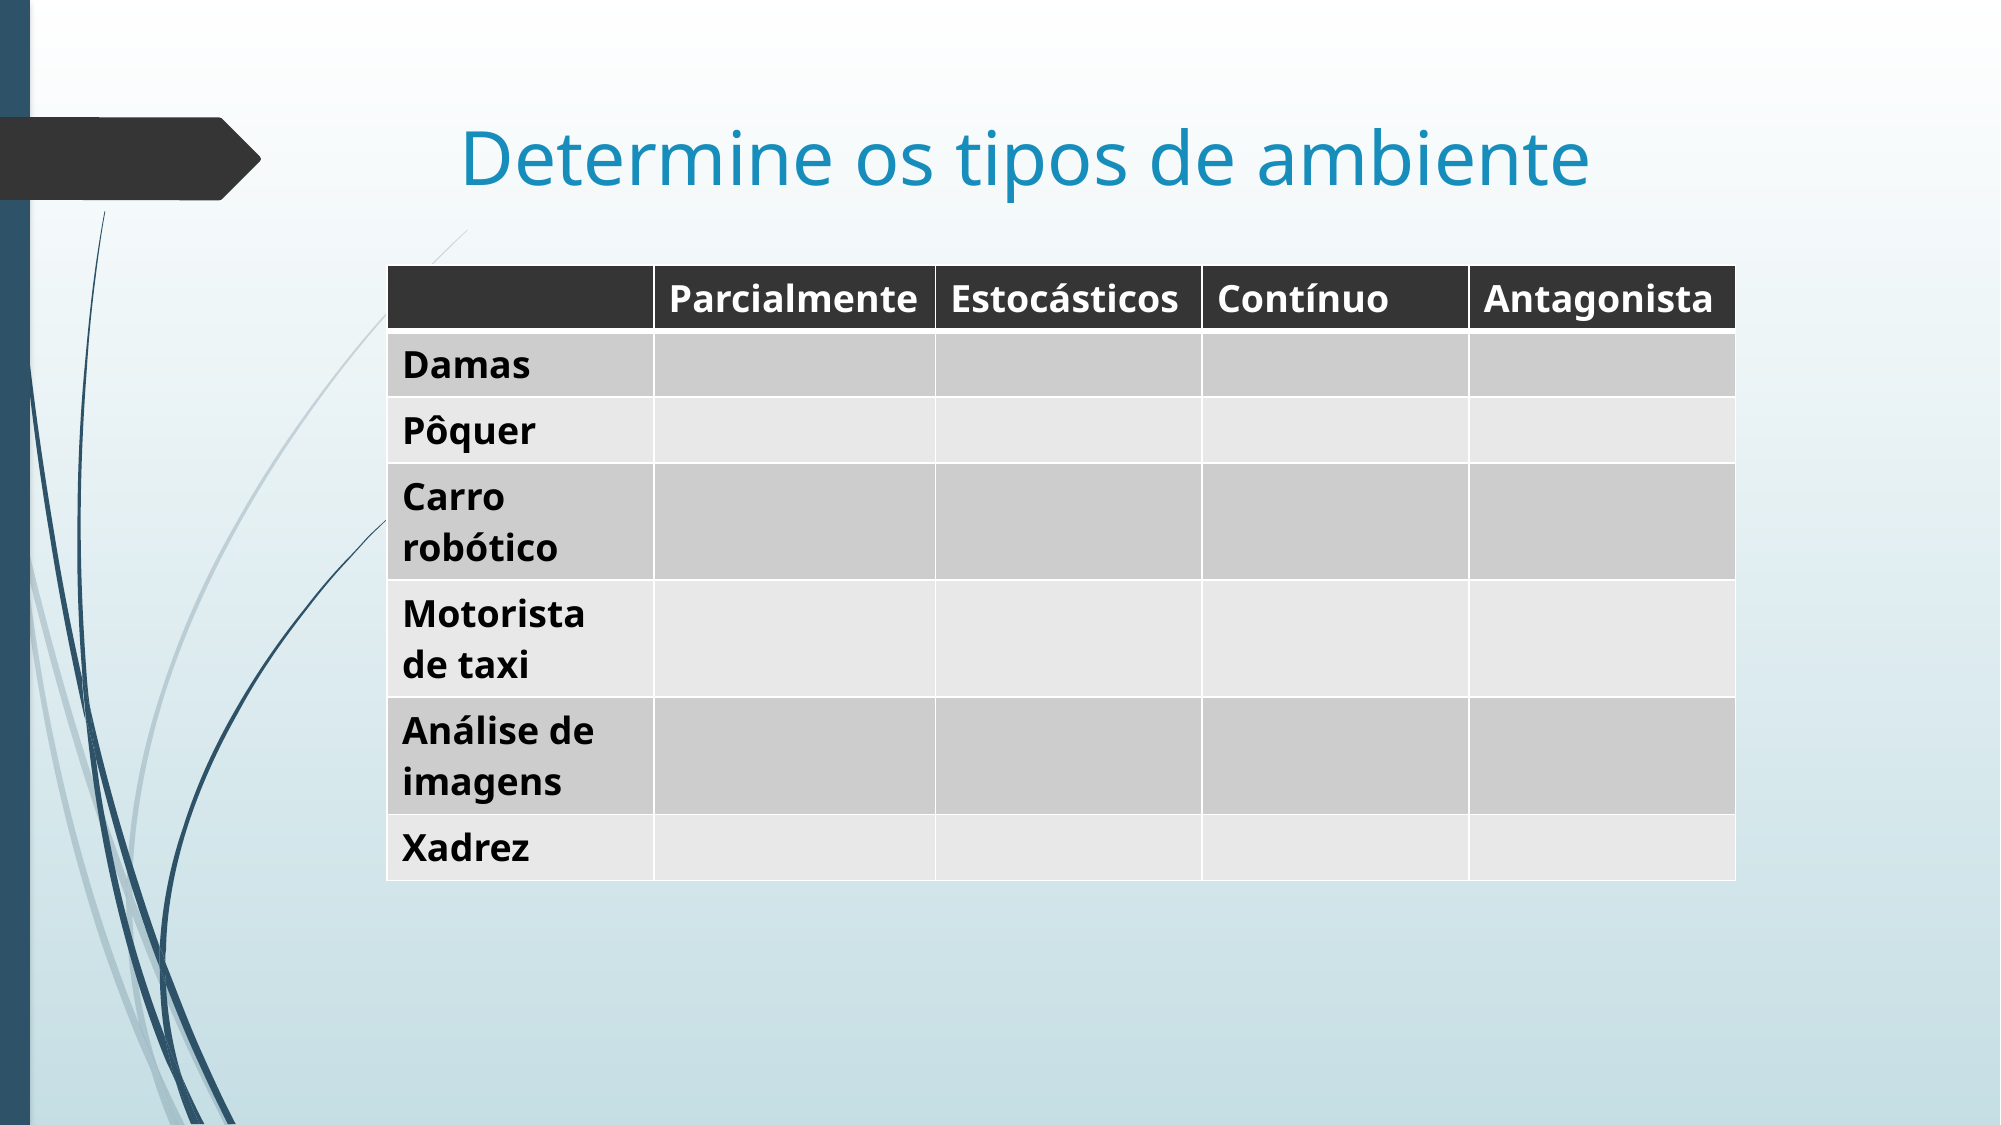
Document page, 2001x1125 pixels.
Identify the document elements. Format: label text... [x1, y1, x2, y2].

table_cell [655, 334, 935, 396]
table_cell Pôquer [388, 398, 653, 462]
table_cell [936, 581, 1201, 696]
table_cell [1203, 464, 1468, 579]
table_header [388, 266, 653, 328]
table_cell [1203, 334, 1468, 396]
table_cell [936, 815, 1201, 880]
table_cell [655, 815, 935, 880]
table_cell [1470, 581, 1735, 696]
table_cell [1470, 334, 1735, 396]
table_header Parcialmente [655, 266, 935, 328]
table_cell [936, 698, 1201, 814]
table_cell [655, 698, 935, 814]
table_cell [1203, 398, 1468, 462]
table_cell [655, 581, 935, 696]
table_cell Xadrez [388, 815, 653, 880]
table_cell [655, 398, 935, 462]
table_cell [1203, 581, 1468, 696]
table_cell [1470, 398, 1735, 462]
table_cell [936, 464, 1201, 579]
table_header Contínuo [1203, 266, 1468, 328]
table_cell [1203, 815, 1468, 880]
table_cell Carro robótico [388, 464, 653, 579]
title Determine os tipos de ambiente [425, 102, 1888, 313]
table_cell [1470, 698, 1735, 814]
table_header Estocásticos [936, 266, 1201, 328]
table_cell [936, 398, 1201, 462]
table_header Antagonista [1470, 266, 1735, 328]
table_cell [1203, 698, 1468, 814]
table_cell Análise de imagens [388, 698, 653, 814]
table_cell Motorista de taxi [388, 581, 653, 696]
table_cell [936, 334, 1201, 396]
table_cell [655, 464, 935, 579]
table_cell Damas [388, 334, 653, 396]
table_cell [1470, 464, 1735, 579]
table_cell [1470, 815, 1735, 880]
